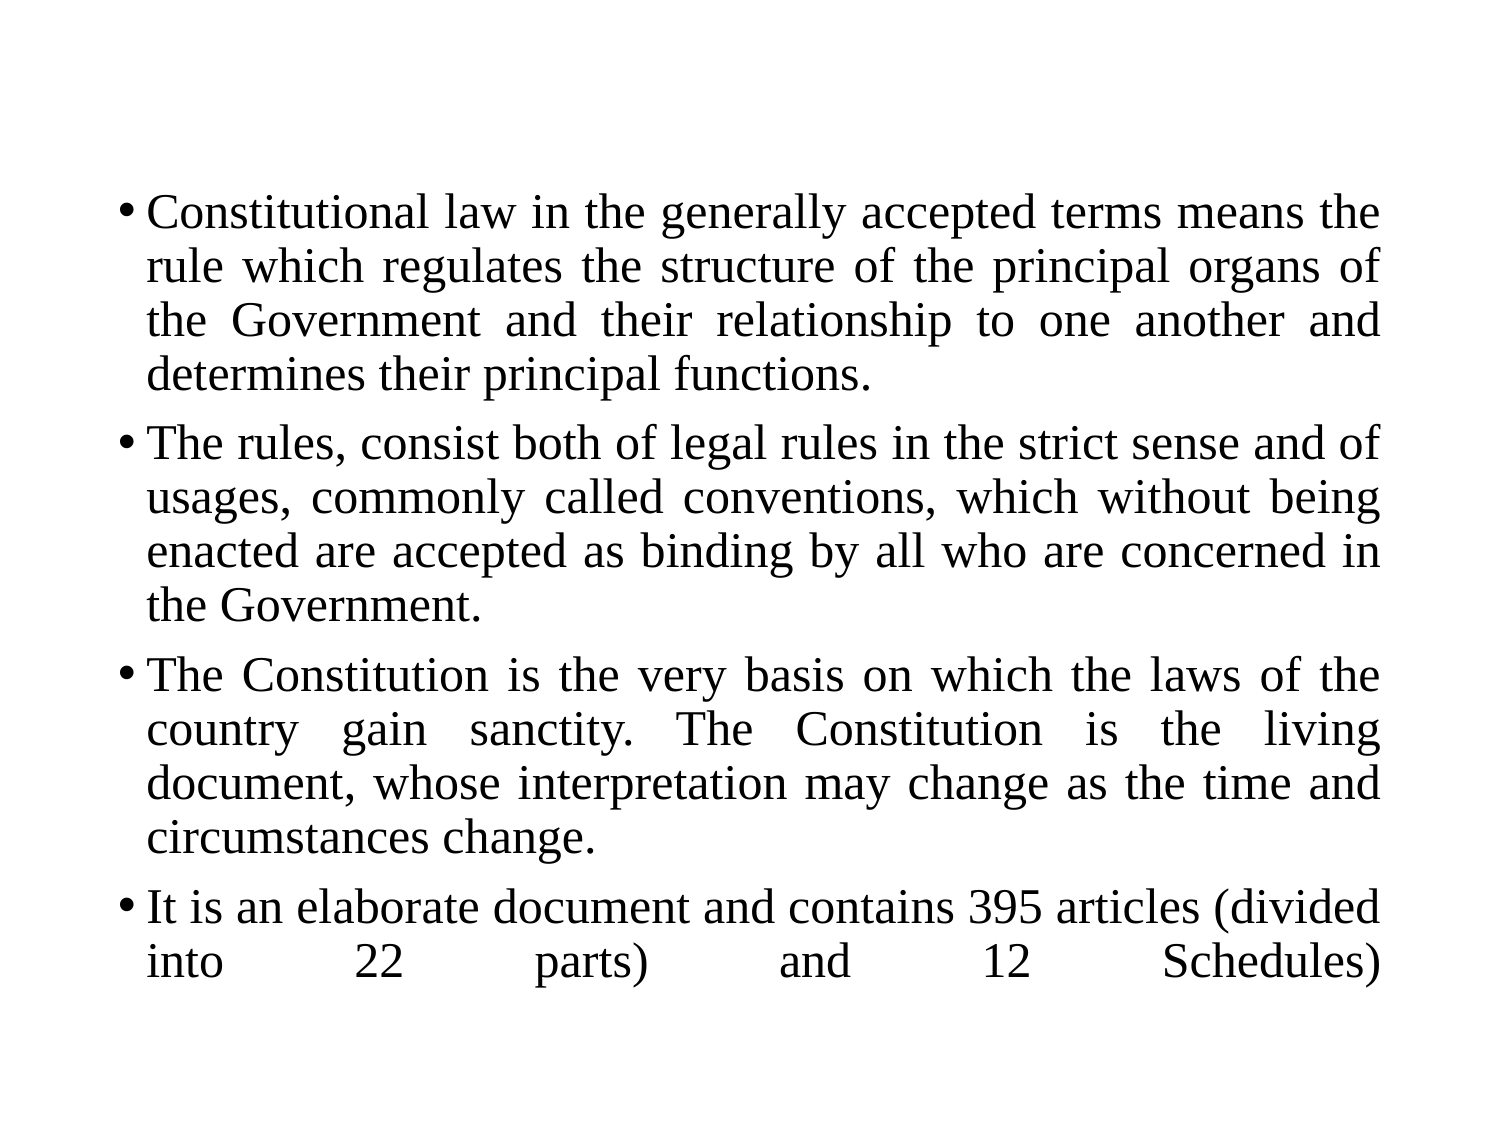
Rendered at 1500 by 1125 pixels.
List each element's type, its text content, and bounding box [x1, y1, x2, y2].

list Constitutional law in the generally accepted terms means the rule which regulates the structure of the principal organs of the Government and their relationship to one another and determines their principal functions. The rules, consist both of legal rules in the strict sense and of usages, commonly called conventions, which without being enacted are accepted as binding by all who are concerned in the Government. The Constitution is the very basis on which the laws of the country gain sanctity. The Constitution is the living document, whose interpretation may change as the time and circumstances change. It is an elaborate document and contains 395 articles (divided into 22 parts) and 12 Schedules) [103, 177, 1397, 892]
